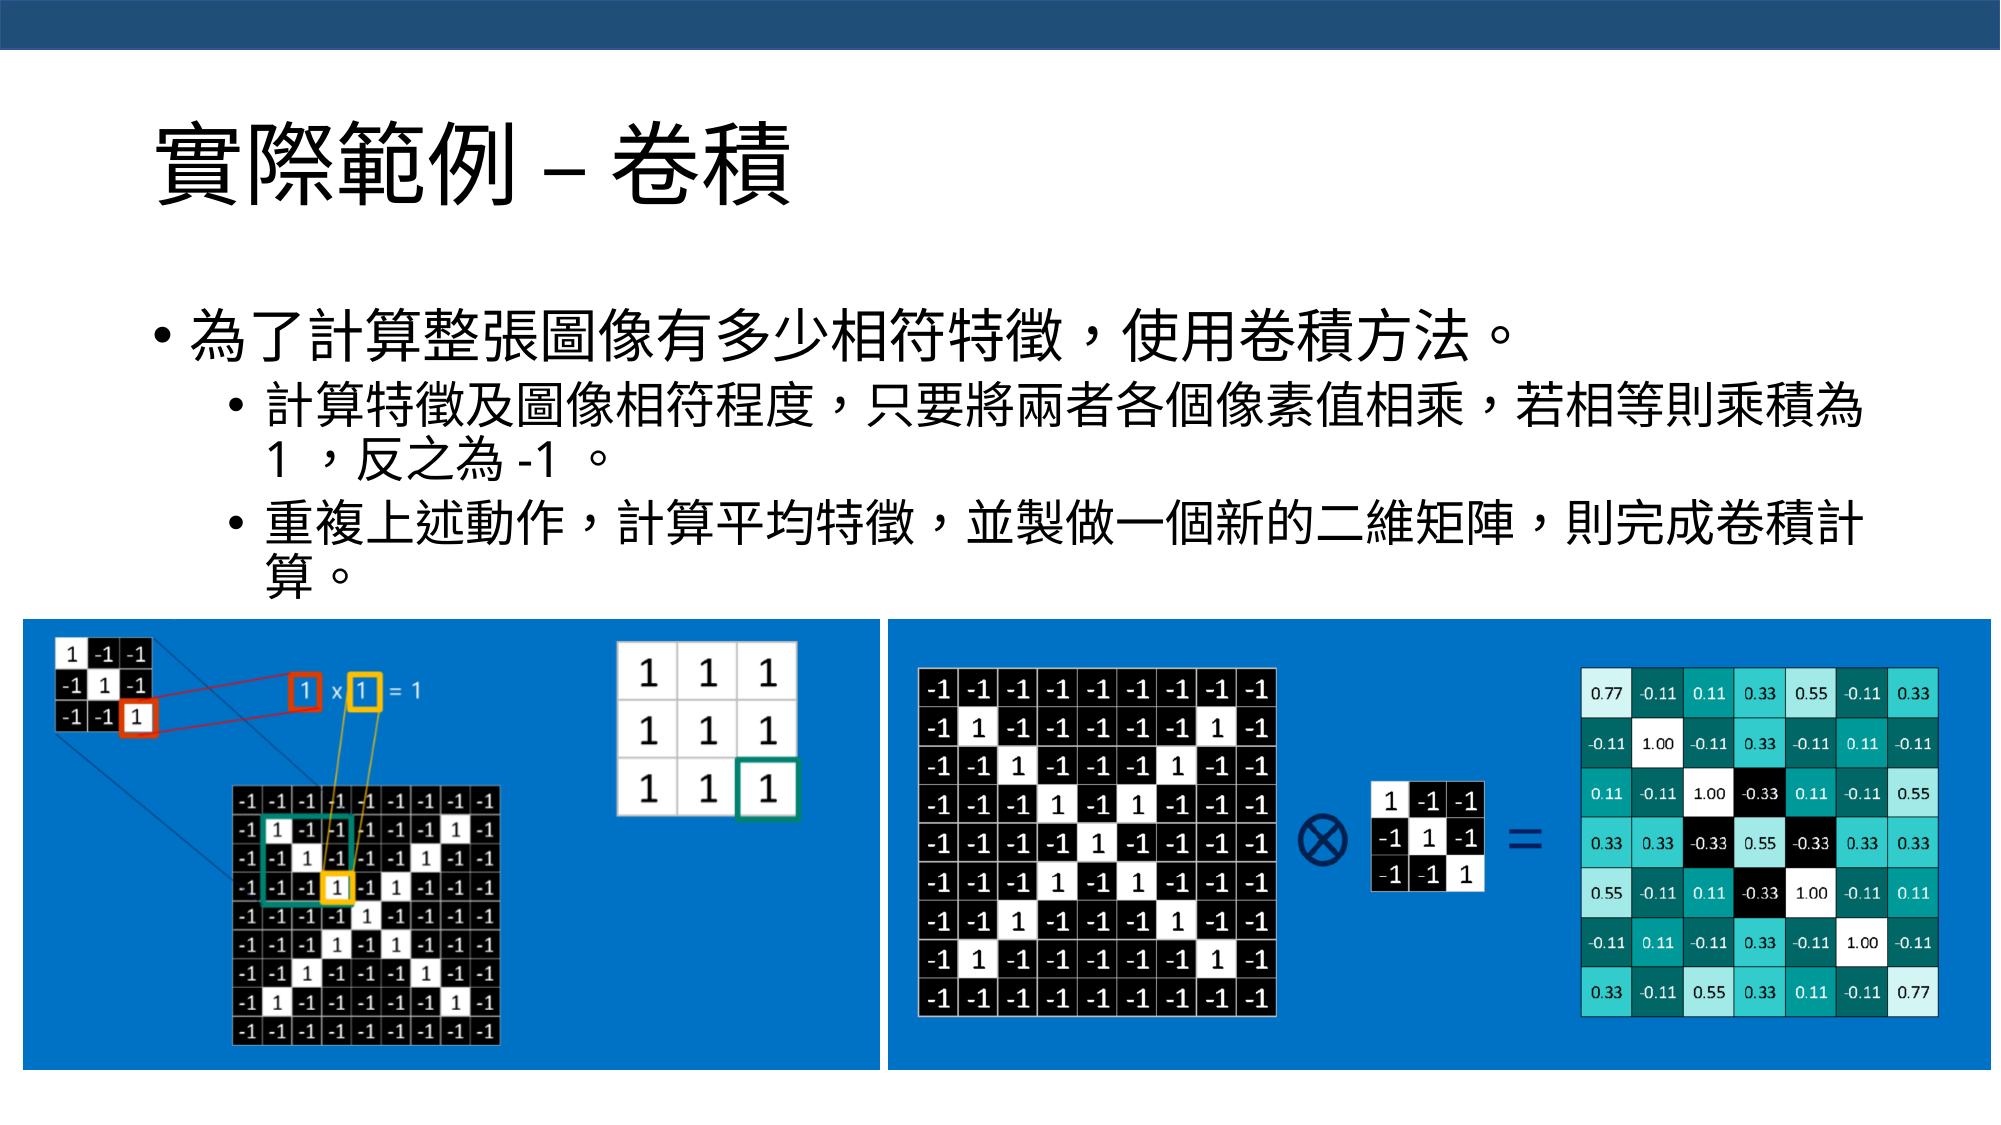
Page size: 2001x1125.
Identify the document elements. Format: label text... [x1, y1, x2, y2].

picture [23, 619, 880, 1070]
text_box [0, 0, 2000, 50]
title 實際範例 – 卷積 [137, 59, 1863, 278]
picture [888, 619, 1991, 1070]
list 為了計算整張圖像有多少相符特徵，使用卷積方法。 計算特徵及圖像相符程度，只要將兩者各個像素值相乘，若相等則乘積為1，反之為-1。 重複上述動作，計算平均特徵，並製做一個新的二維矩陣，則完成卷積計算。 [137, 299, 1916, 1014]
